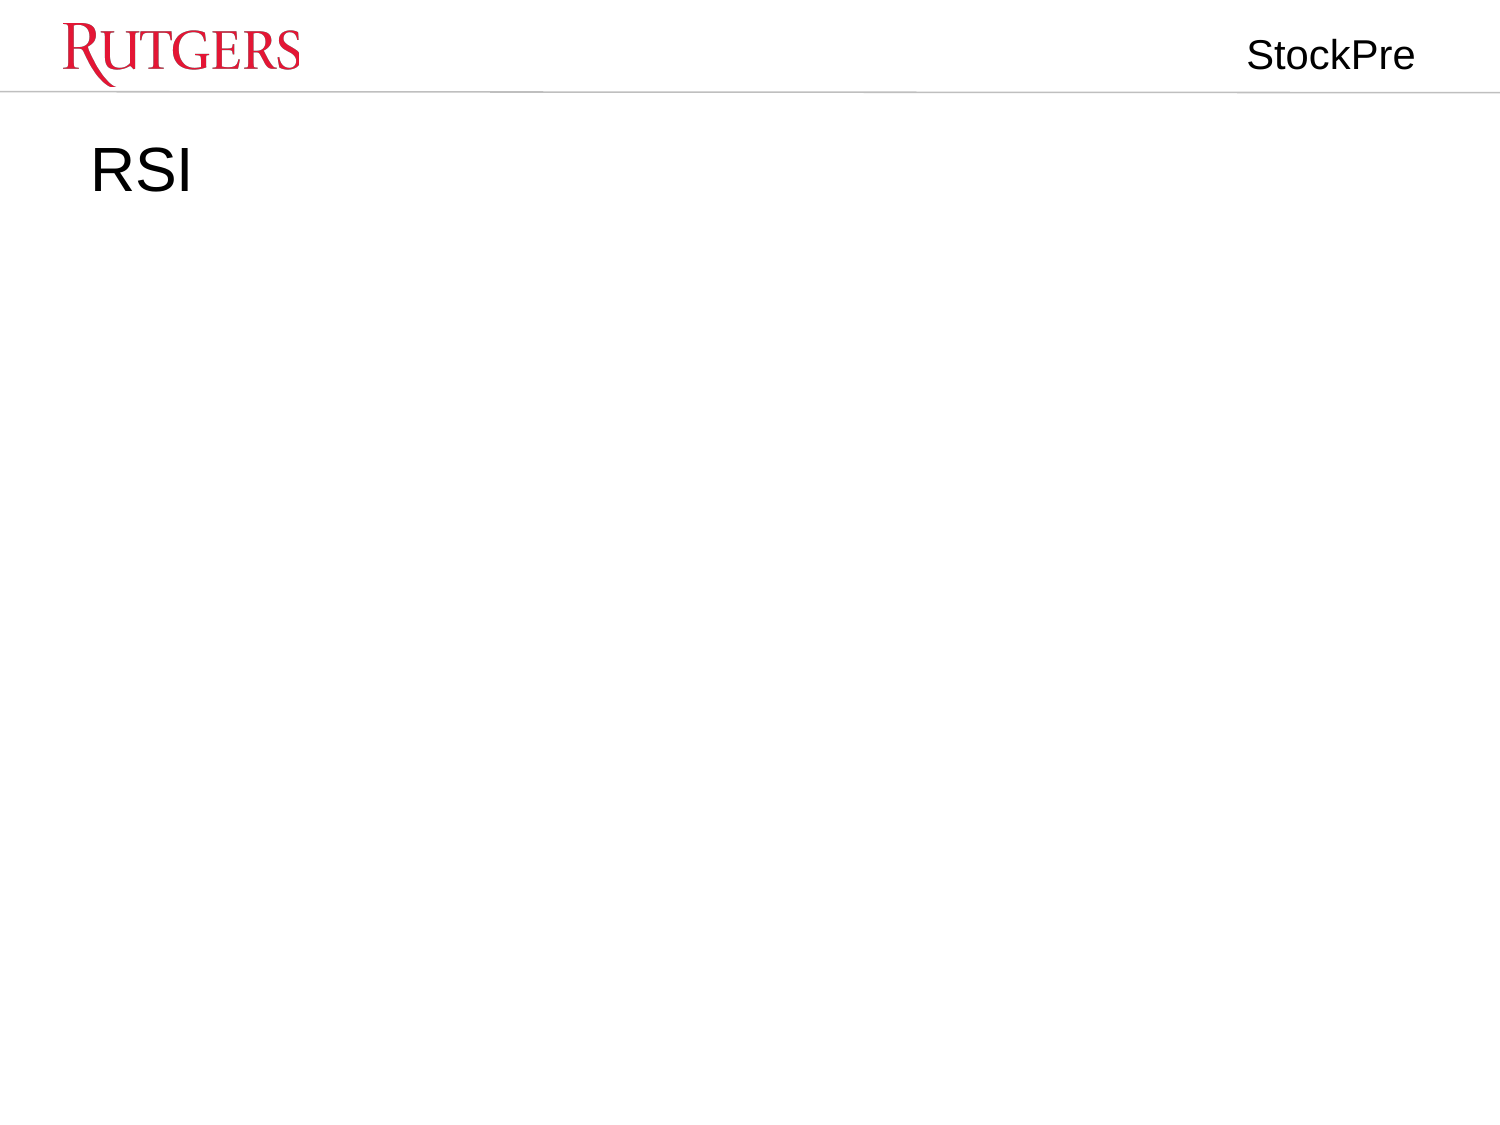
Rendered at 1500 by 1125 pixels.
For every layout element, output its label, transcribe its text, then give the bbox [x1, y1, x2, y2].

title RSI [75, 99, 1425, 233]
picture [63, 23, 299, 87]
